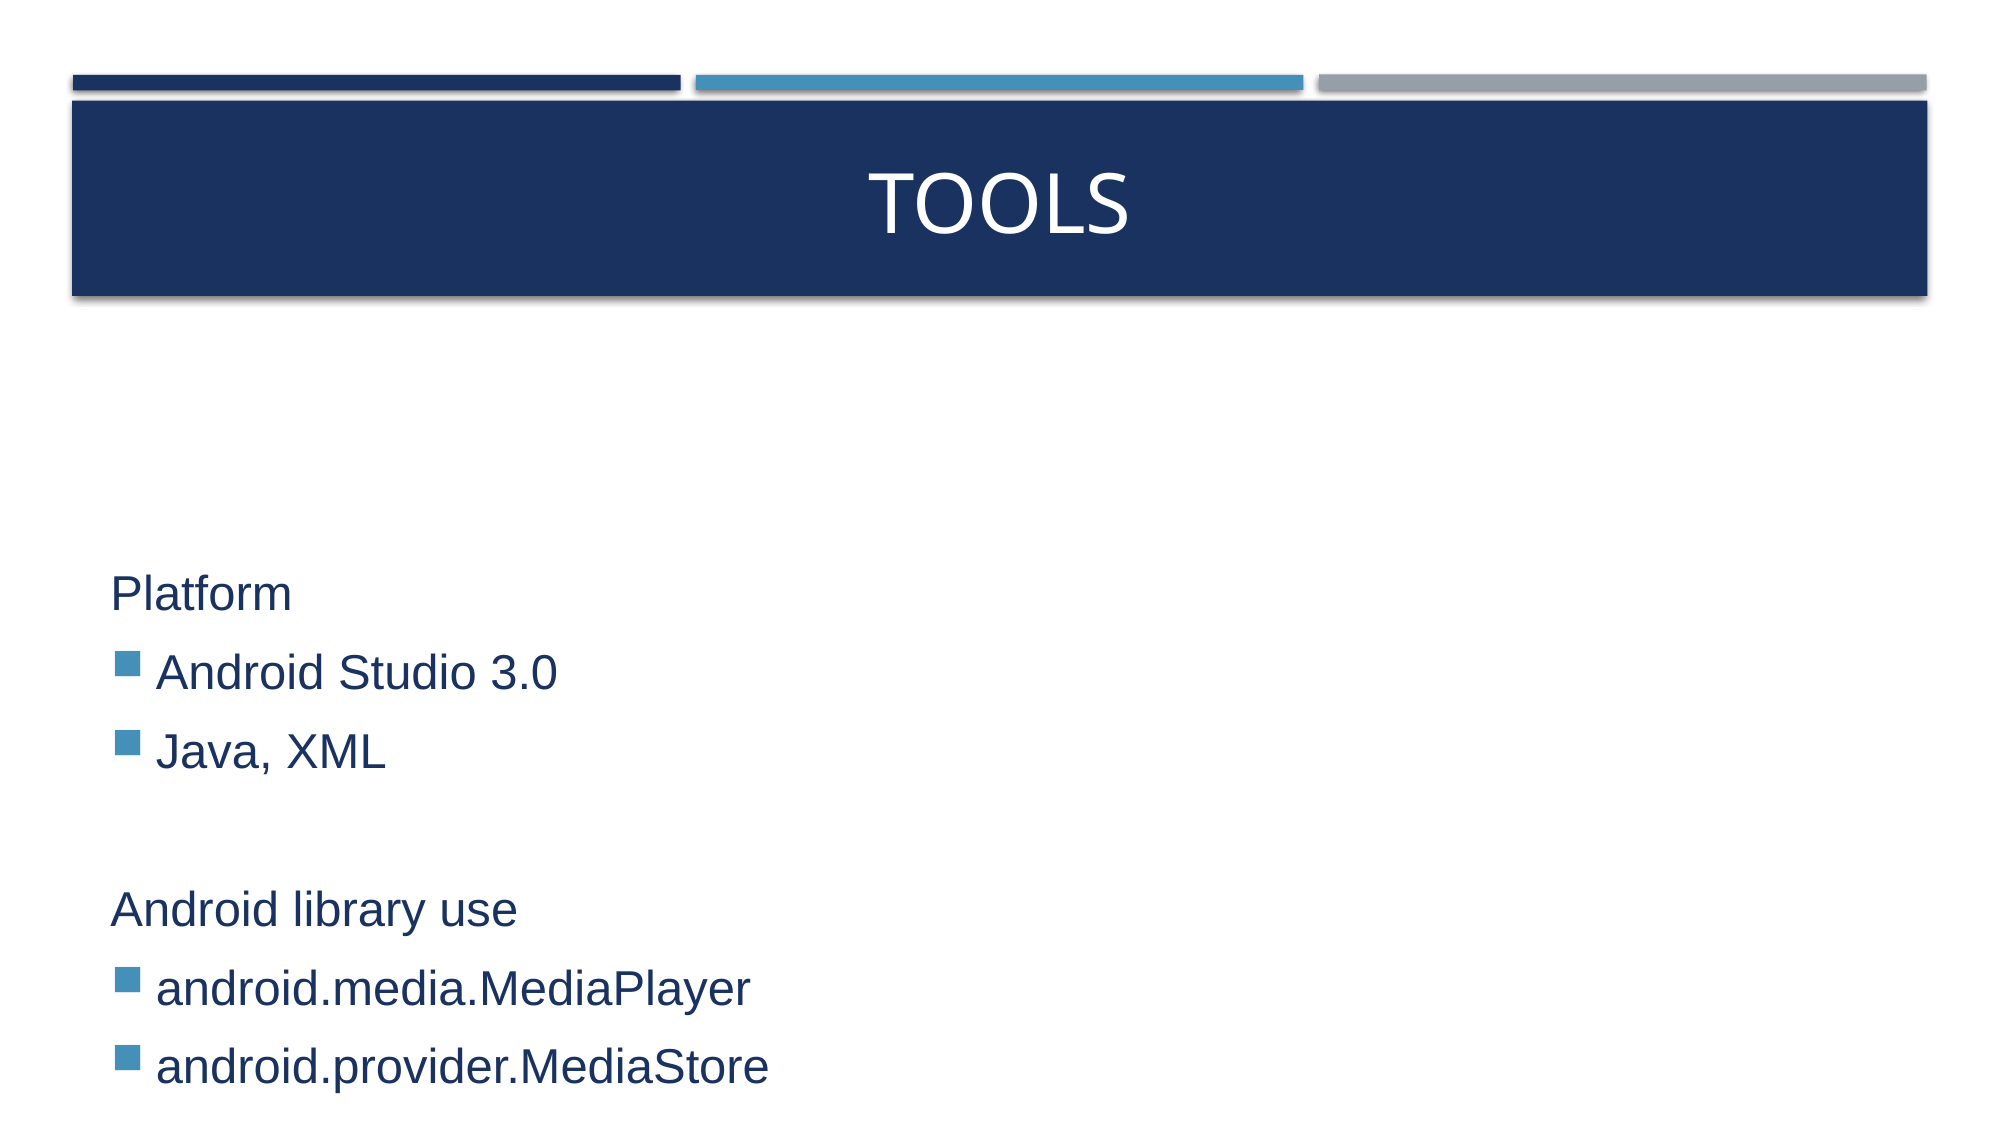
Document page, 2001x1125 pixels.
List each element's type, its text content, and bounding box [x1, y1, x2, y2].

title Tools [95, 103, 1905, 259]
list Platform Android Studio 3.0 Java, XML Android library use android.media.MediaPlayer android.provider.MediaStore [95, 316, 1905, 1110]
